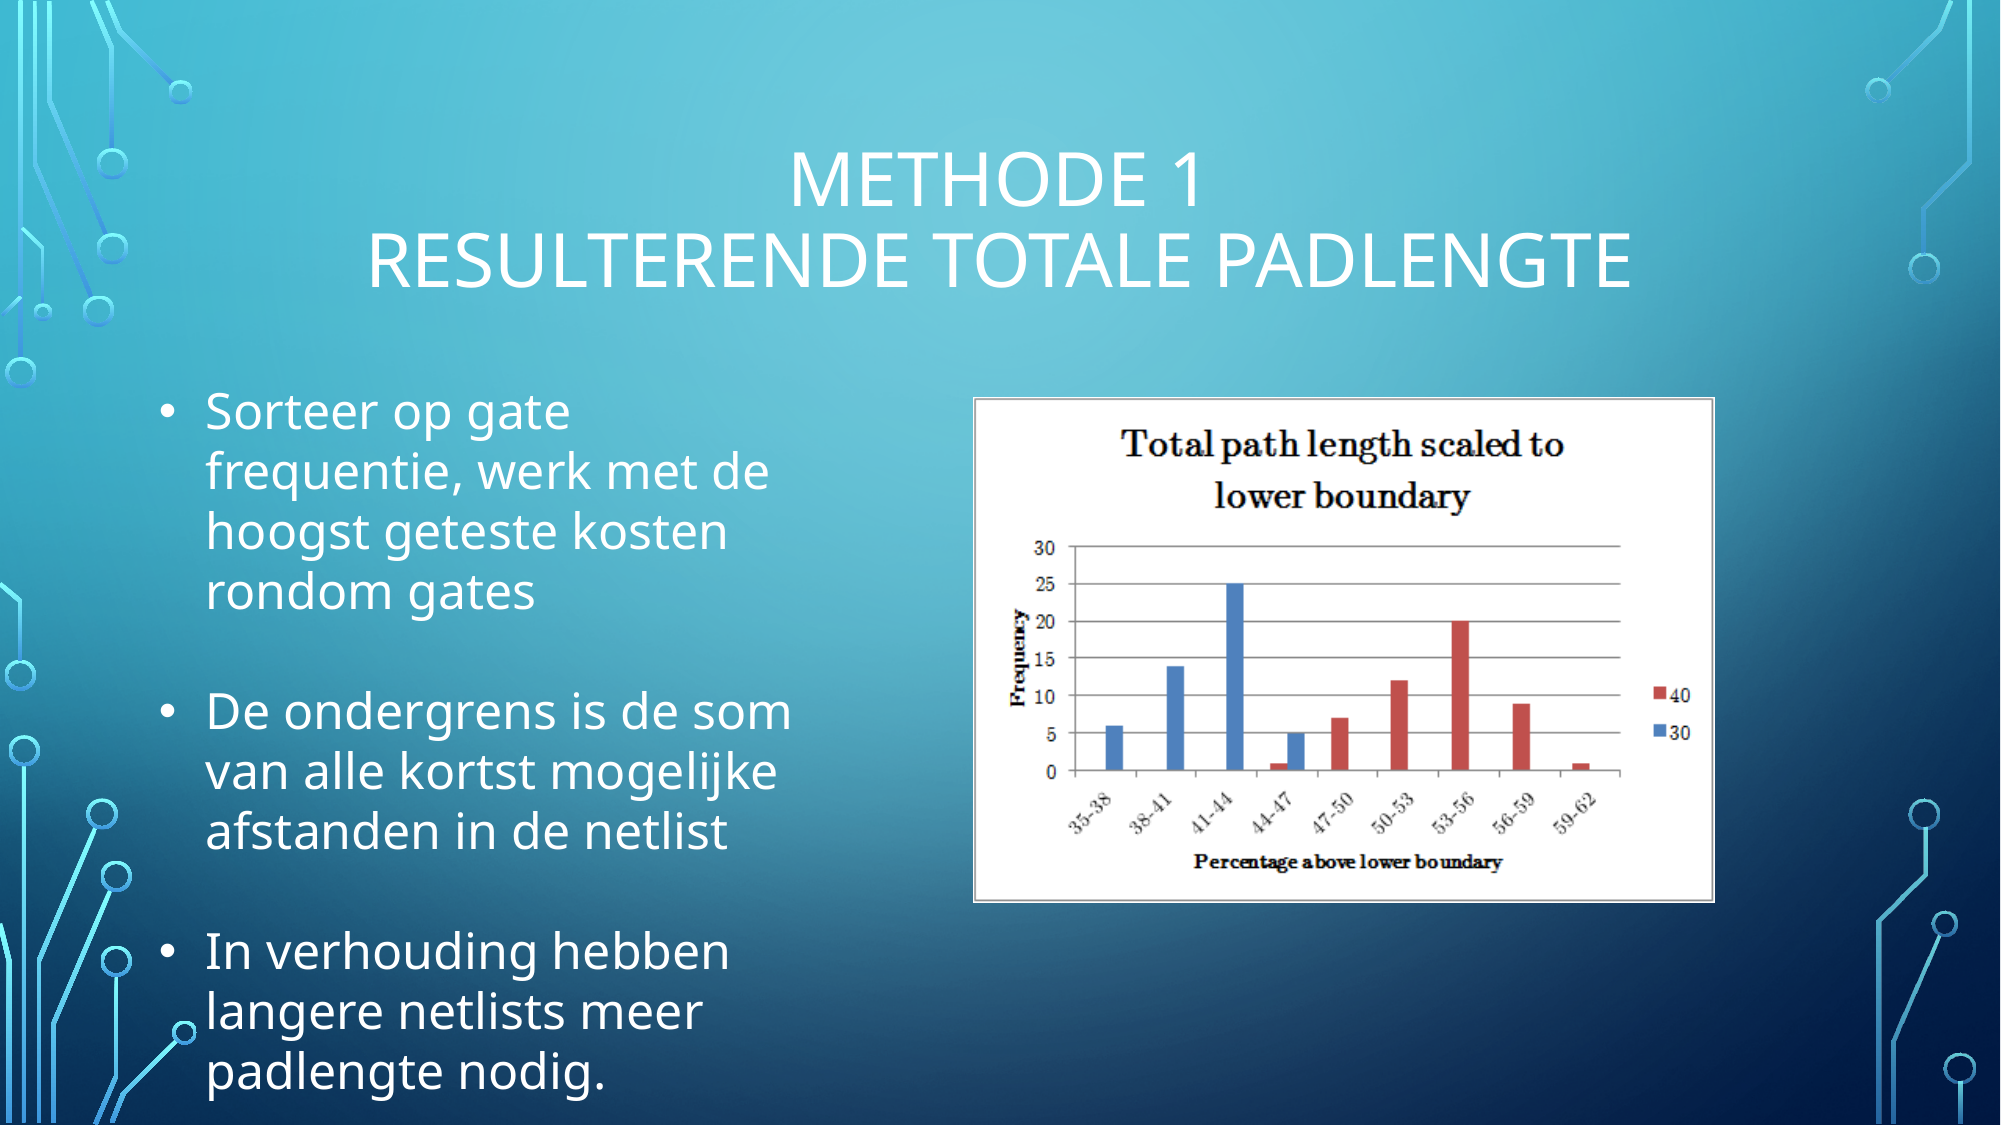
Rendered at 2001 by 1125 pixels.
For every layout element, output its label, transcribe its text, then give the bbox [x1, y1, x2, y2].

title Methode 1 resulterende totale padlengte [187, 101, 1813, 344]
picture [973, 397, 1715, 903]
text_box Sorteer op gate frequentie, werk met de hoogst geteste kosten rondom gates De ondergrens is de som van alle kortst mogelijke afstanden in de netlist In verhouding hebben langere netlists meer padlengte nodig. [144, 372, 822, 1125]
